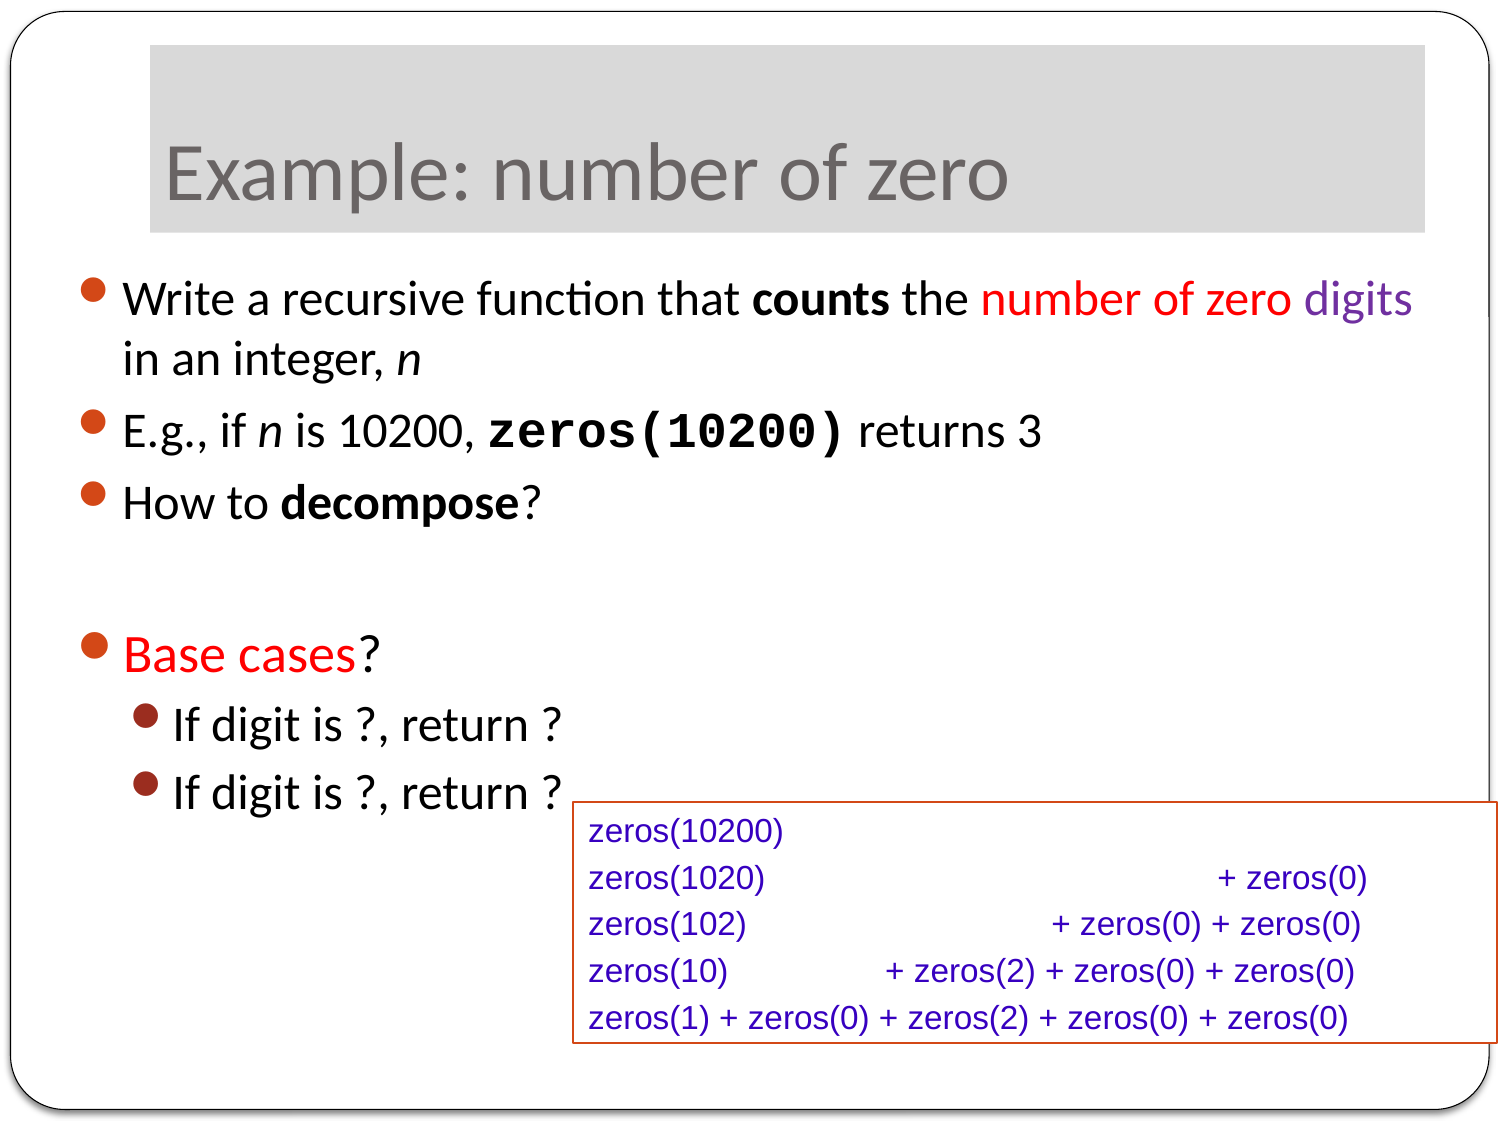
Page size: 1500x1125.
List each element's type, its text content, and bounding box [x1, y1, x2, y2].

text_box zeros(10200) zeros(1020) + zeros(0) zeros(102) + zeros(0) + zeros(0) zeros(10) + zeros(2) + zeros(0) + zeros(0) zeros(1) + zeros(0) + zeros(2) + zeros(0) + zeros(0) [572, 801, 1498, 1044]
list Write a recursive function that counts the number of zero digits in an integer, n E.g., if n is 10200, zeros(10200) returns 3 How to decompose? Base cases? If digit is ?, return ? If digit is ?, return ? [62, 257, 1450, 1000]
title Example: number of zero [150, 45, 1425, 233]
